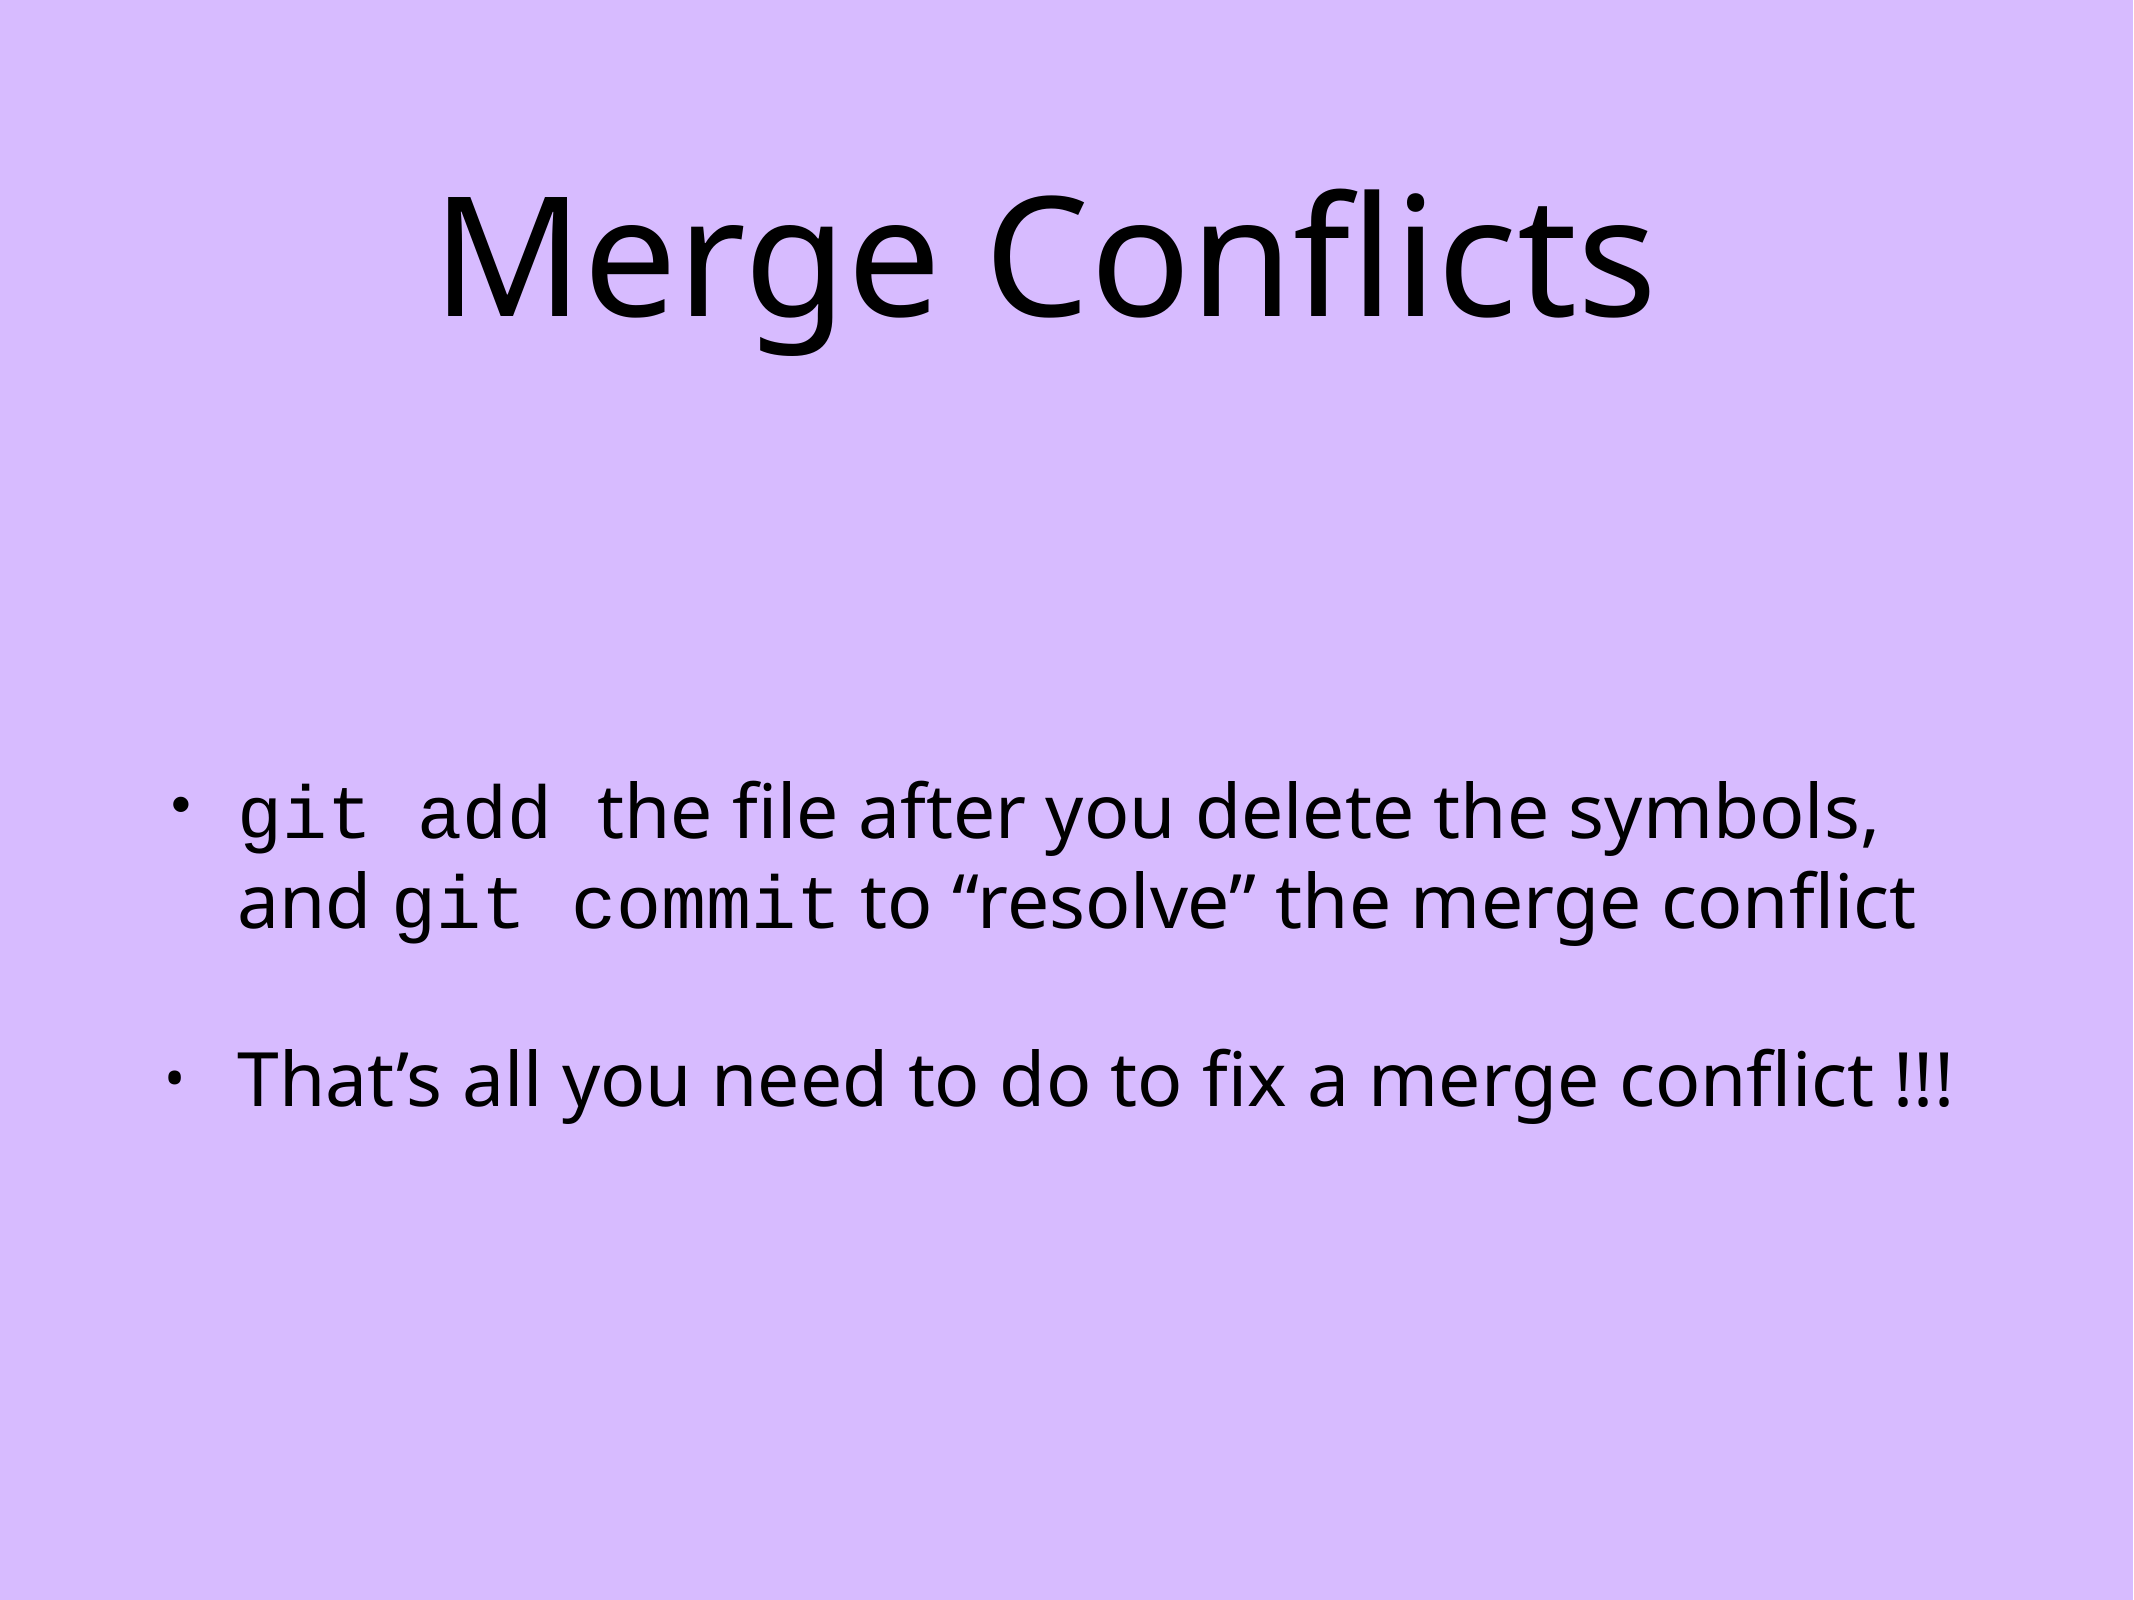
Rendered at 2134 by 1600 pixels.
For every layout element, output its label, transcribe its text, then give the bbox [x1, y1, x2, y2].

title Merge Conflicts [156, 72, 1978, 427]
list git add the file after you delete the symbols, and git commit to “resolve” the merge conflict That’s all you need to do to fix a merge conflict !!! [156, 427, 1978, 1459]
